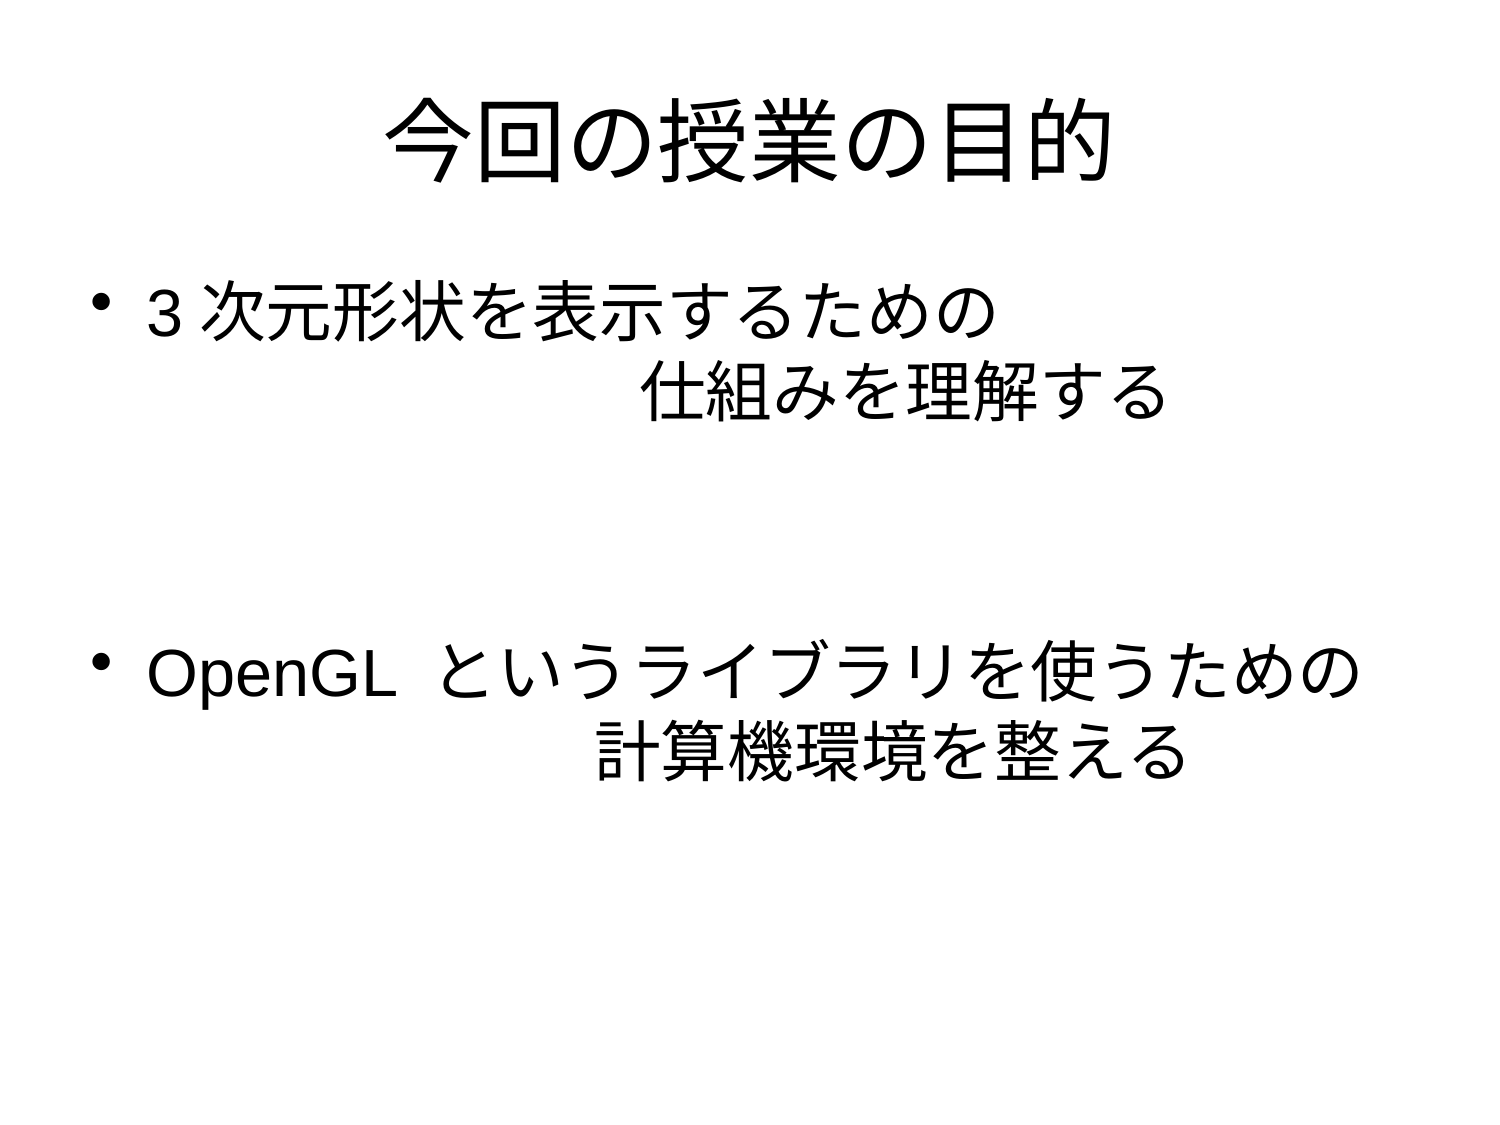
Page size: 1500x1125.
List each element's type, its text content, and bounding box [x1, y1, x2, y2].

list 3次元形状を表示するための 仕組みを理解する OpenGL というライブラリを使うための 計算機環境を整える [75, 262, 1425, 1005]
title 今回の授業の目的 [75, 45, 1425, 233]
